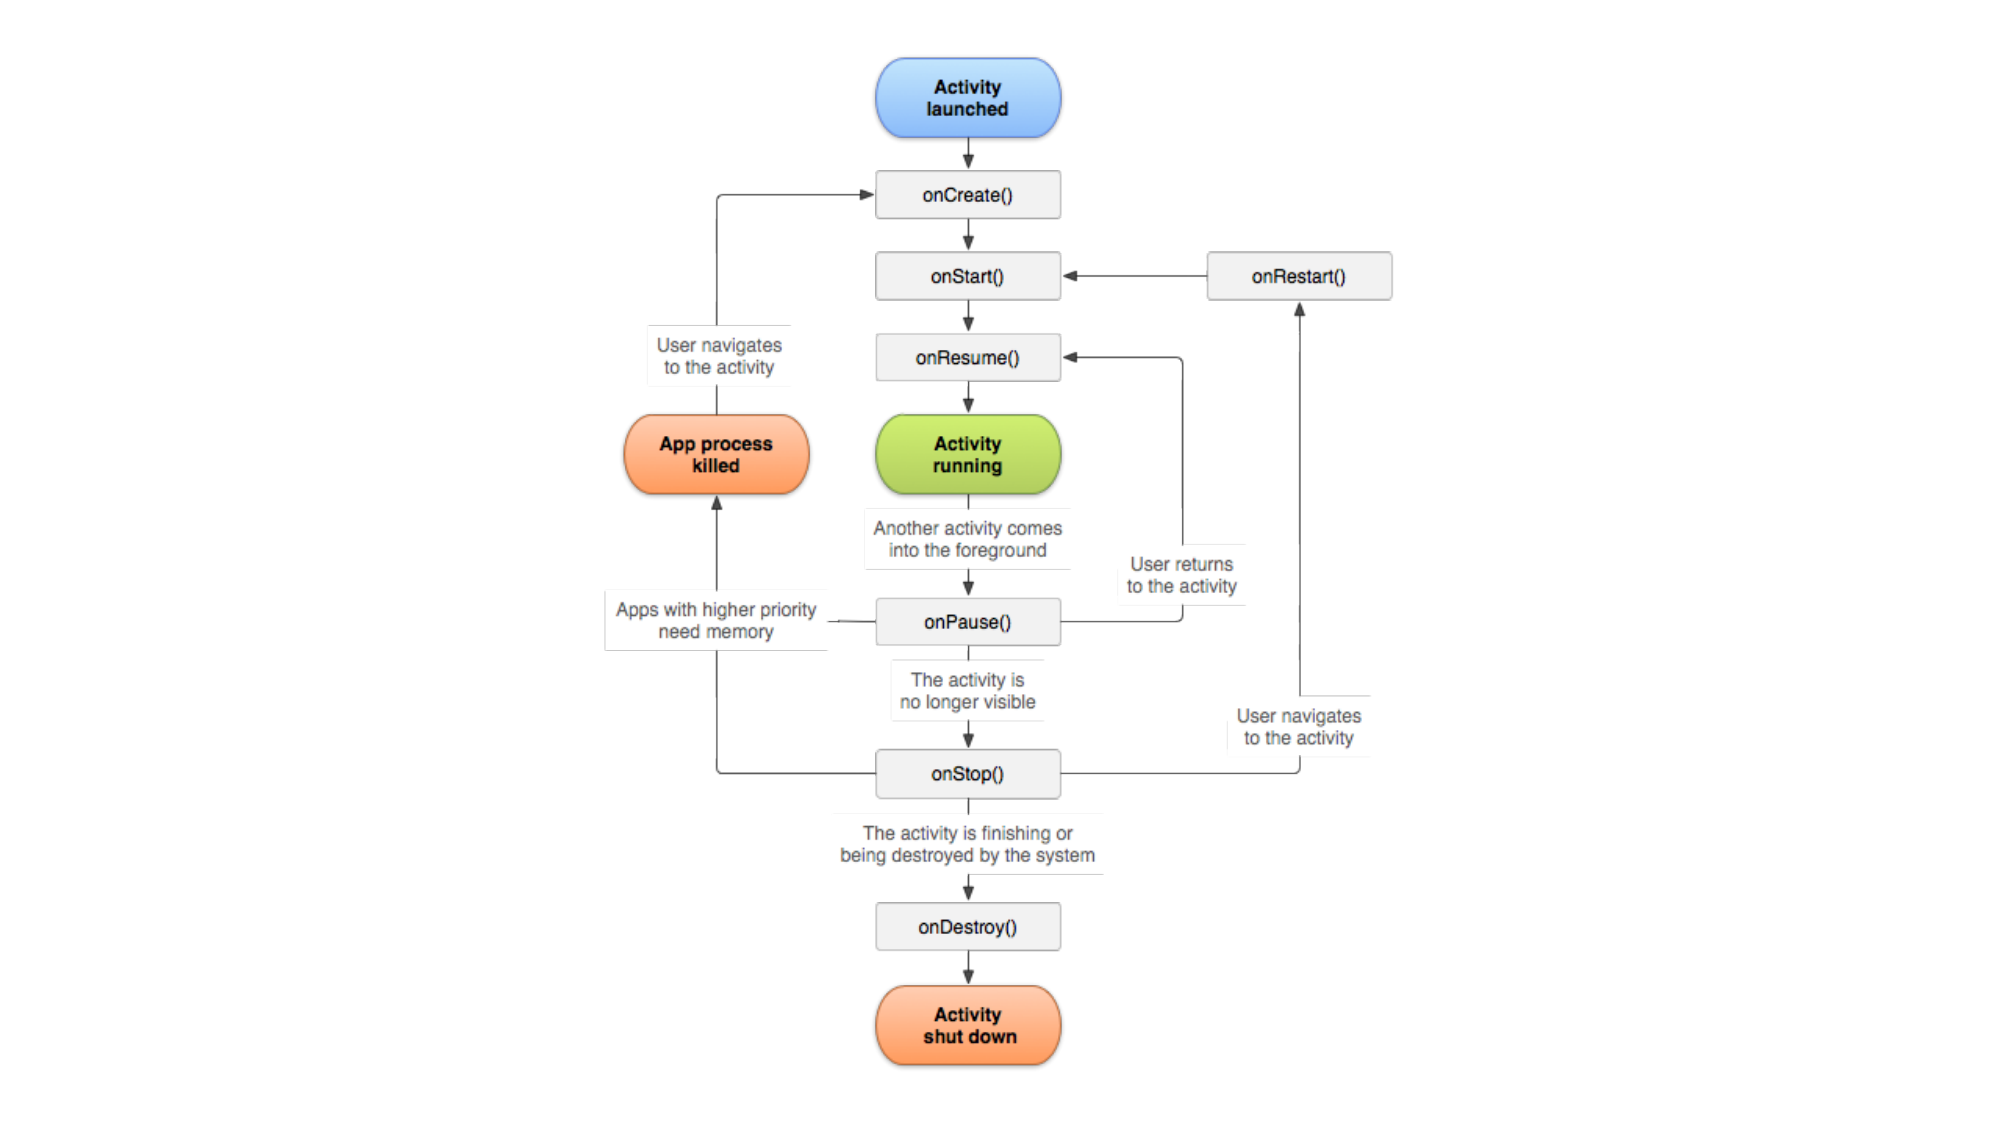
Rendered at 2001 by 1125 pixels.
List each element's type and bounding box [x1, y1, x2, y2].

picture [599, 44, 1401, 1081]
